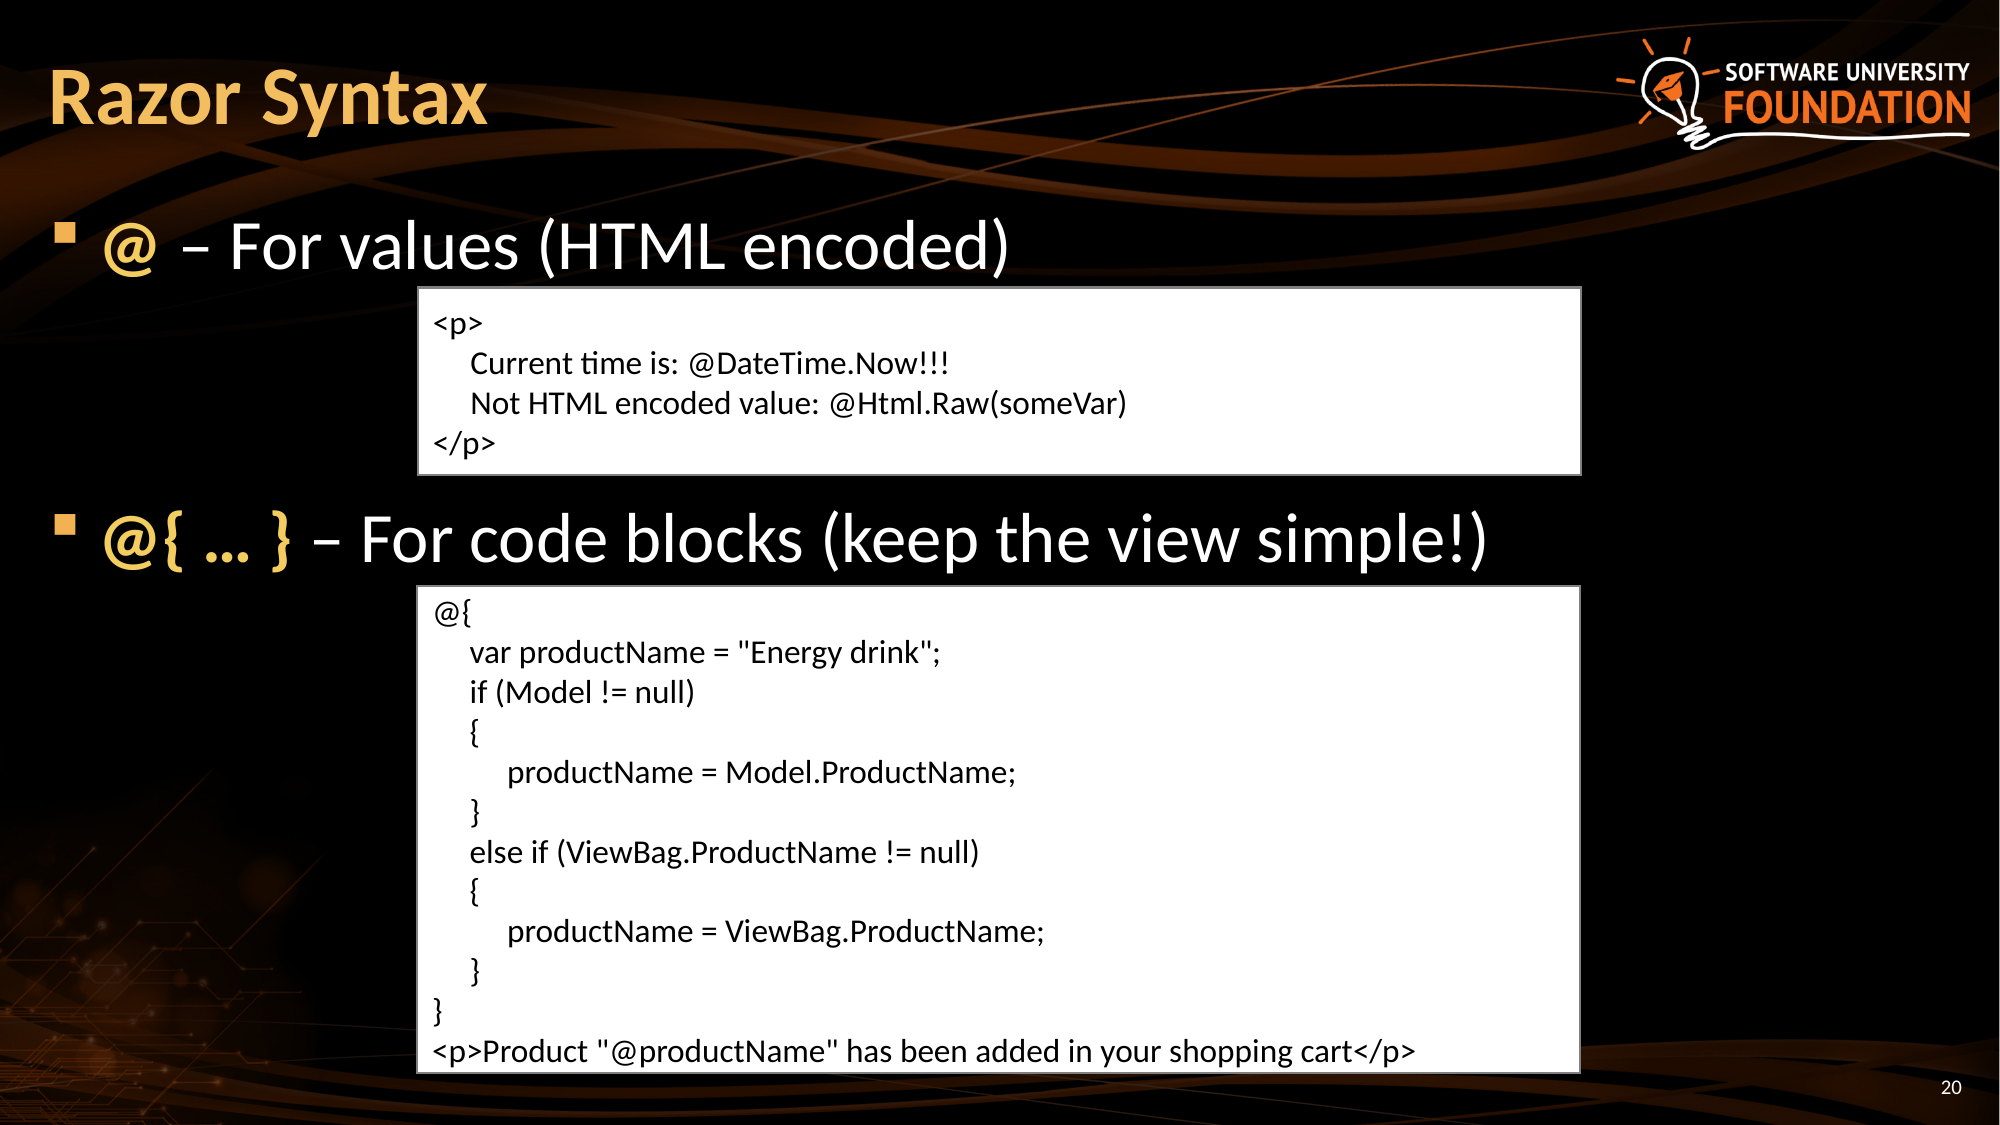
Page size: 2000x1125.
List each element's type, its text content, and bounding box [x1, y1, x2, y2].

picture [0, 0, 2000, 1125]
text_box @{ var productName = "Energy drink"; if (Model != null) { productName = Model.ProductName; } else if (ViewBag.ProductName != null) { productName = ViewBag.ProductName; } } <p>Product "@productName" has been added in your shopping cart</p> [416, 585, 1581, 1074]
text_box <p> Current time is: @DateTime.Now!!! Not HTML encoded value: @Html.Raw(someVar) </p> [417, 286, 1582, 476]
list @ – For values (HTML encoded) @{ … } – For code blocks (keep the view simple!) [31, 188, 1968, 1103]
title Razor Syntax [30, 6, 1602, 189]
